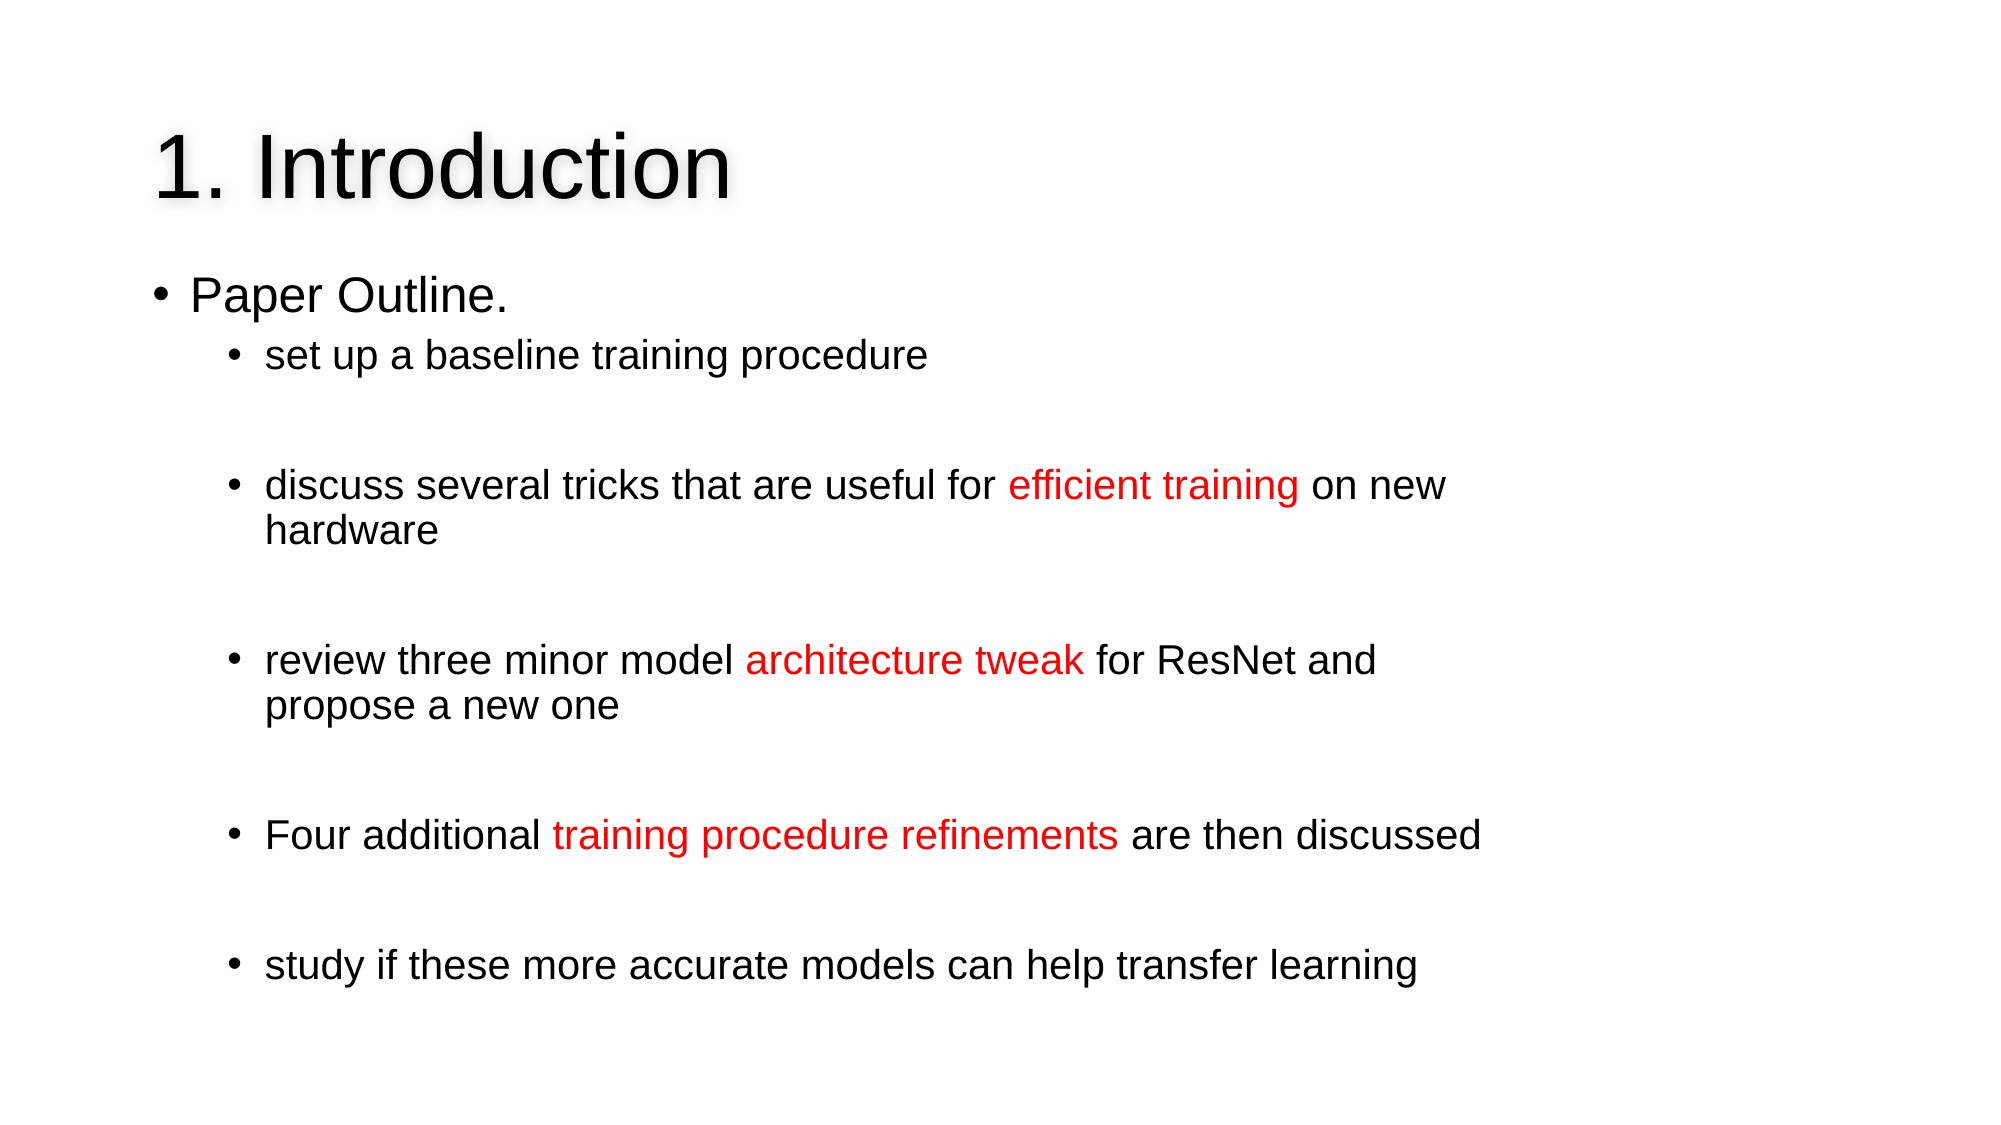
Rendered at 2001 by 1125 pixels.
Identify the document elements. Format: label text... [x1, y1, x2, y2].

list Paper Outline. set up a baseline training procedure discuss several tricks that are useful for efficient training on new hardware review three minor model architecture tweak for ResNet and propose a new one Four additional training procedure refinements are then discussed study if these more accurate models can help transfer learning [137, 261, 1523, 976]
title 1. Introduction [137, 59, 1863, 278]
